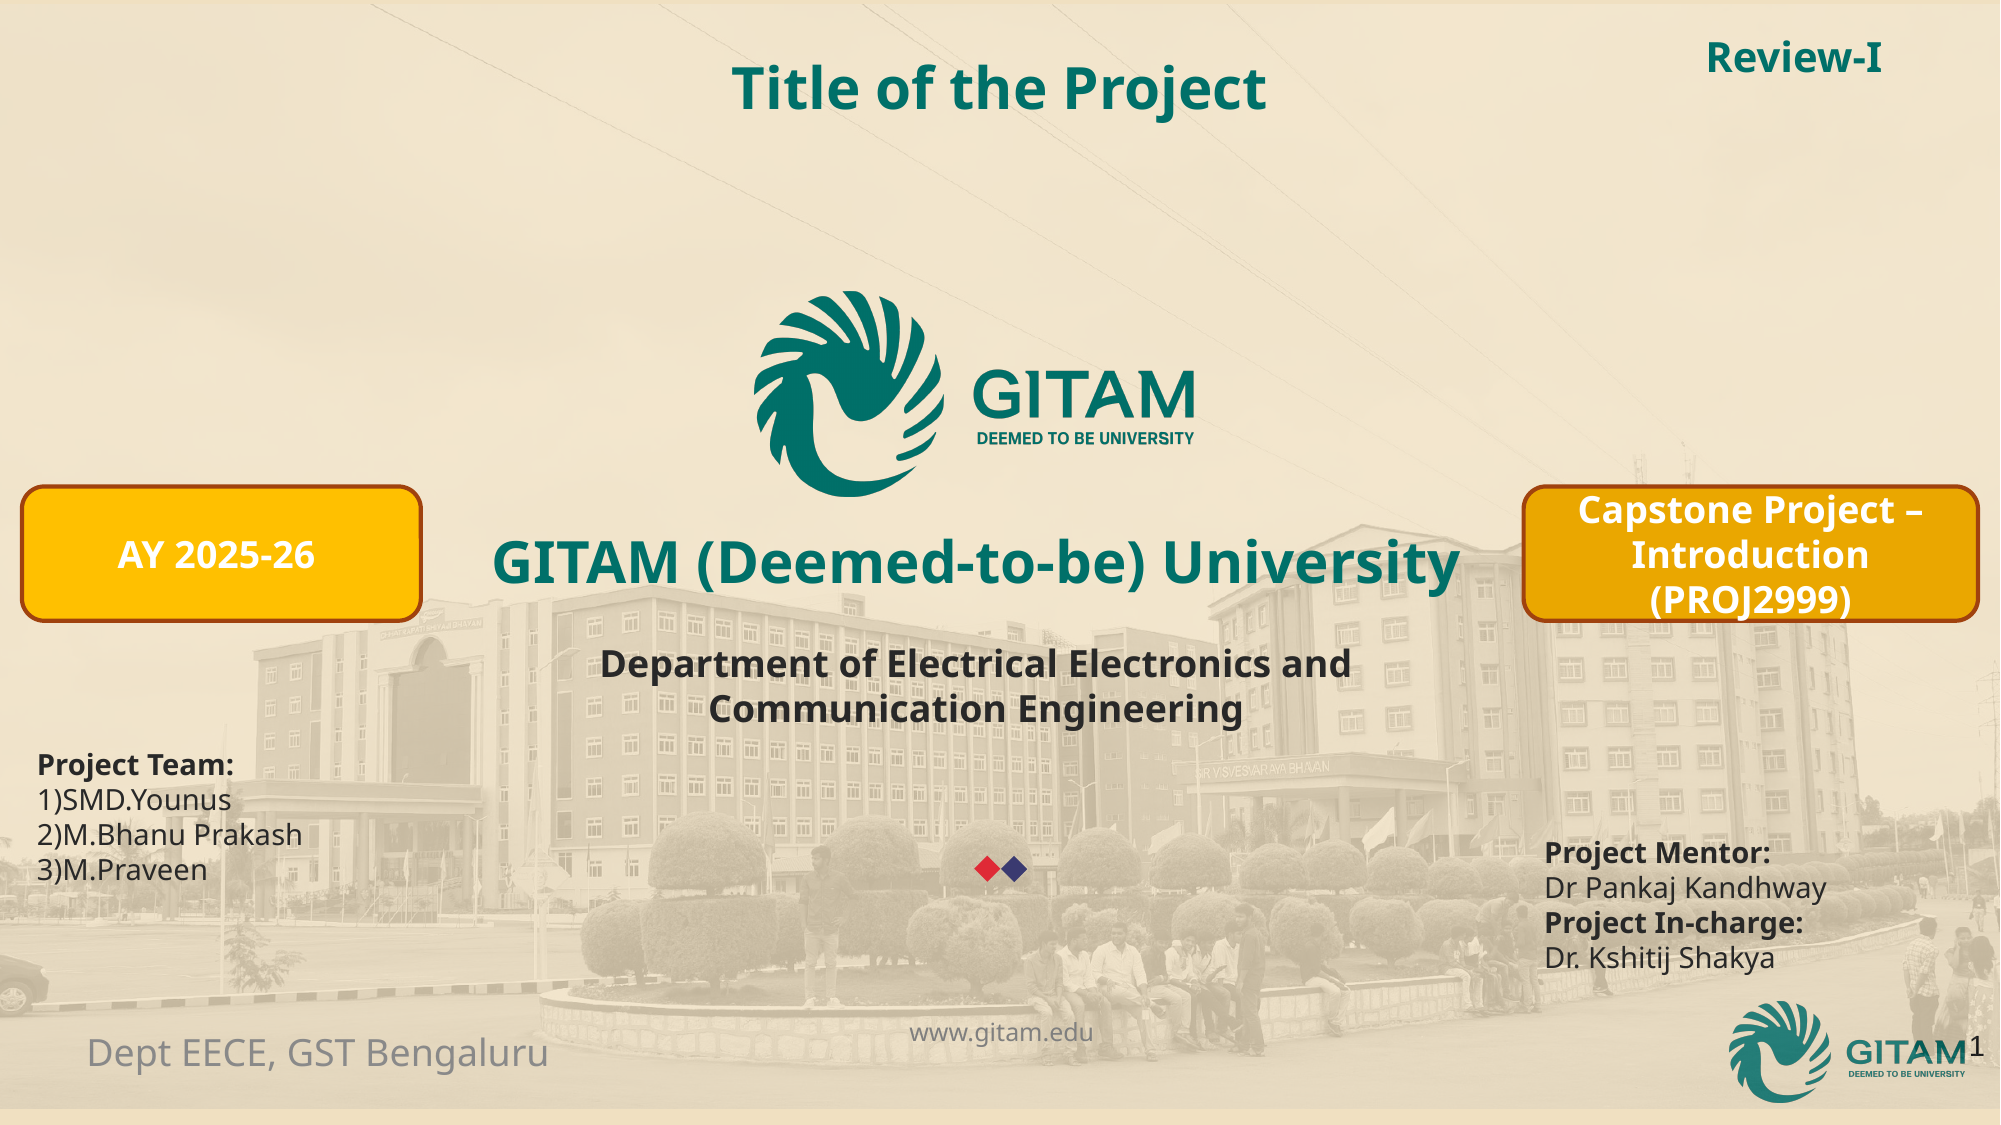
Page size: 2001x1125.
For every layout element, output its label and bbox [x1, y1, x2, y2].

text_box [981, 850, 1020, 888]
picture [0, 3, 2000, 1110]
